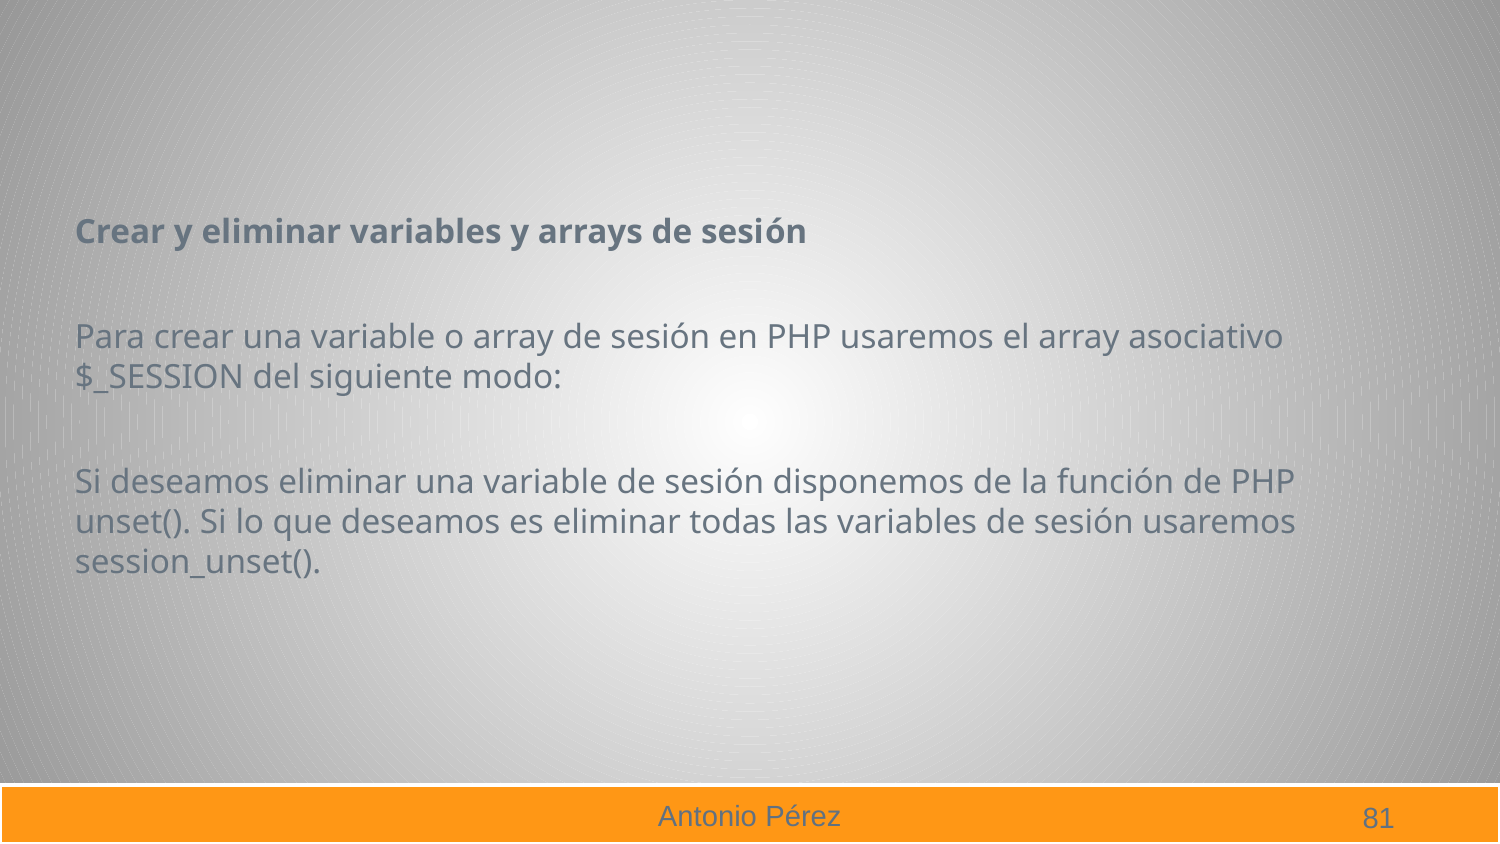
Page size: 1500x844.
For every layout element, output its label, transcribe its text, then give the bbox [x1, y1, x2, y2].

list Crear y eliminar variables y arrays de sesión Para crear una variable o array de sesión en PHP usaremos el array asociativo $_SESSION del siguiente modo: Si deseamos eliminar una variable de sesión disponemos de la función de PHP unset(). Si lo que deseamos es eliminar todas las variables de sesión usaremos session_unset(). [40, 195, 1435, 779]
slide_number 81 [1347, 792, 1438, 844]
